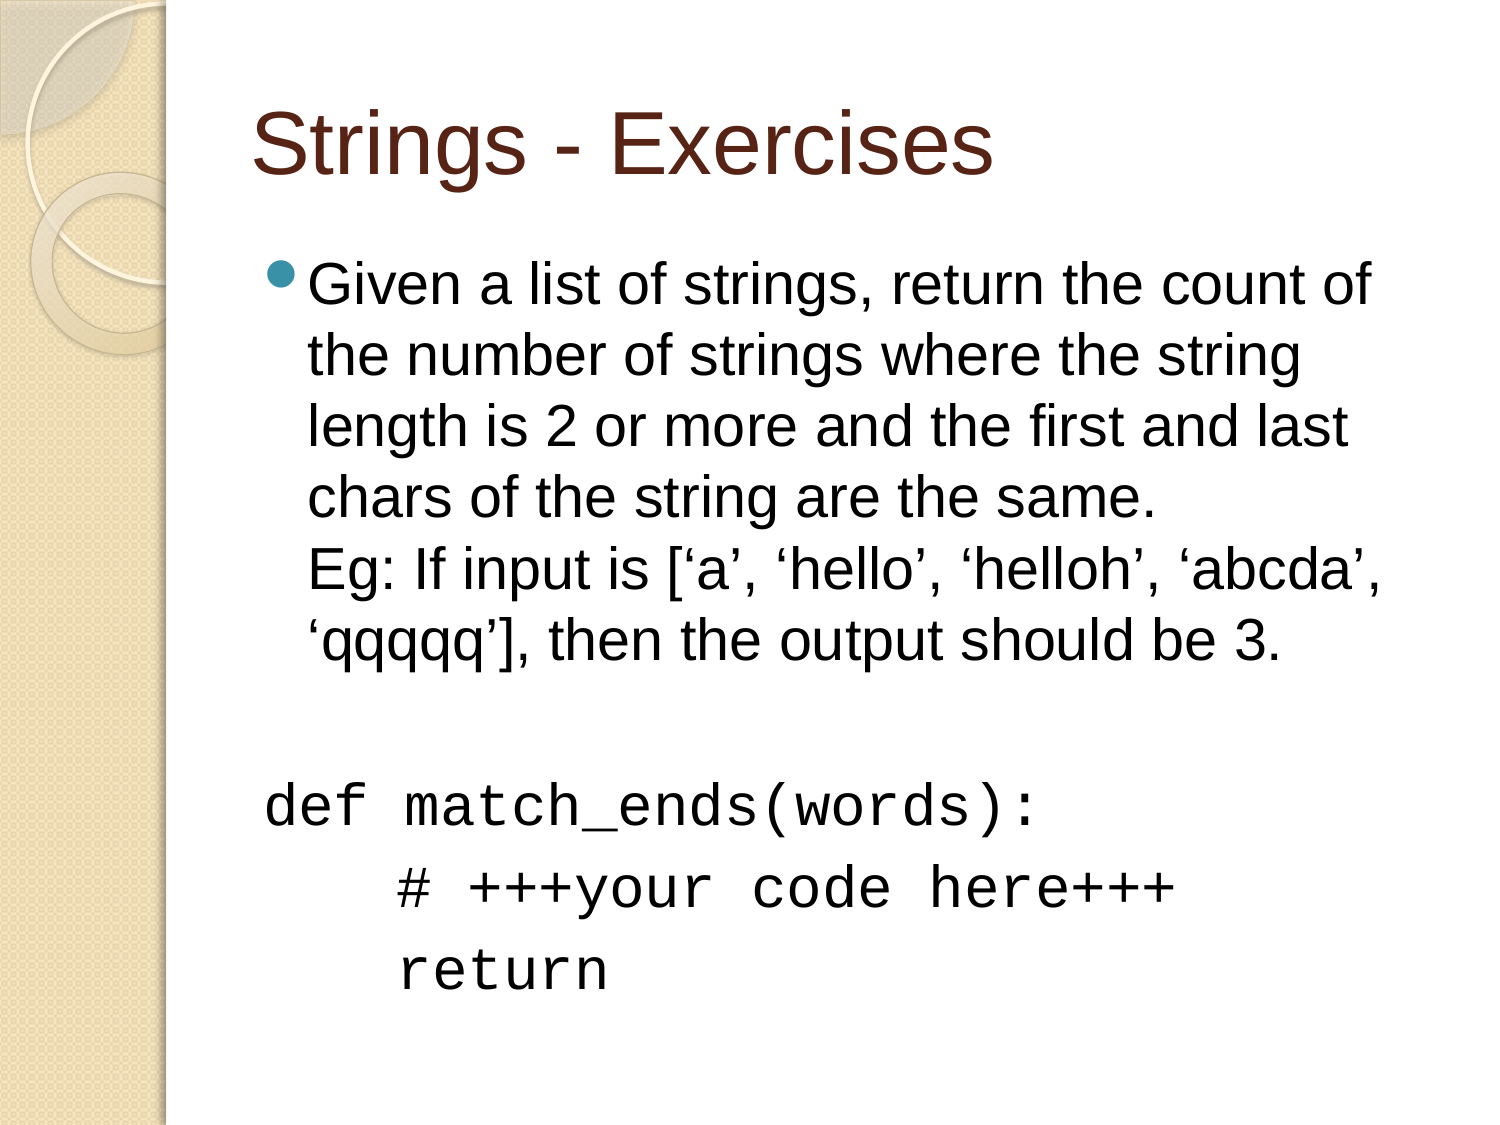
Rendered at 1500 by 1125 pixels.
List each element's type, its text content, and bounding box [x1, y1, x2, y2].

title Strings - Exercises [235, 45, 1466, 233]
list Given a list of strings, return the count of the number of strings where the string length is 2 or more and the first and last chars of the string are the same. Eg: If input is [‘a’, ‘hello’, ‘helloh’, ‘abcda’, ‘qqqqq’], then the output should be 3. def match_ends(words): # +++your code here+++ return [235, 237, 1466, 1025]
